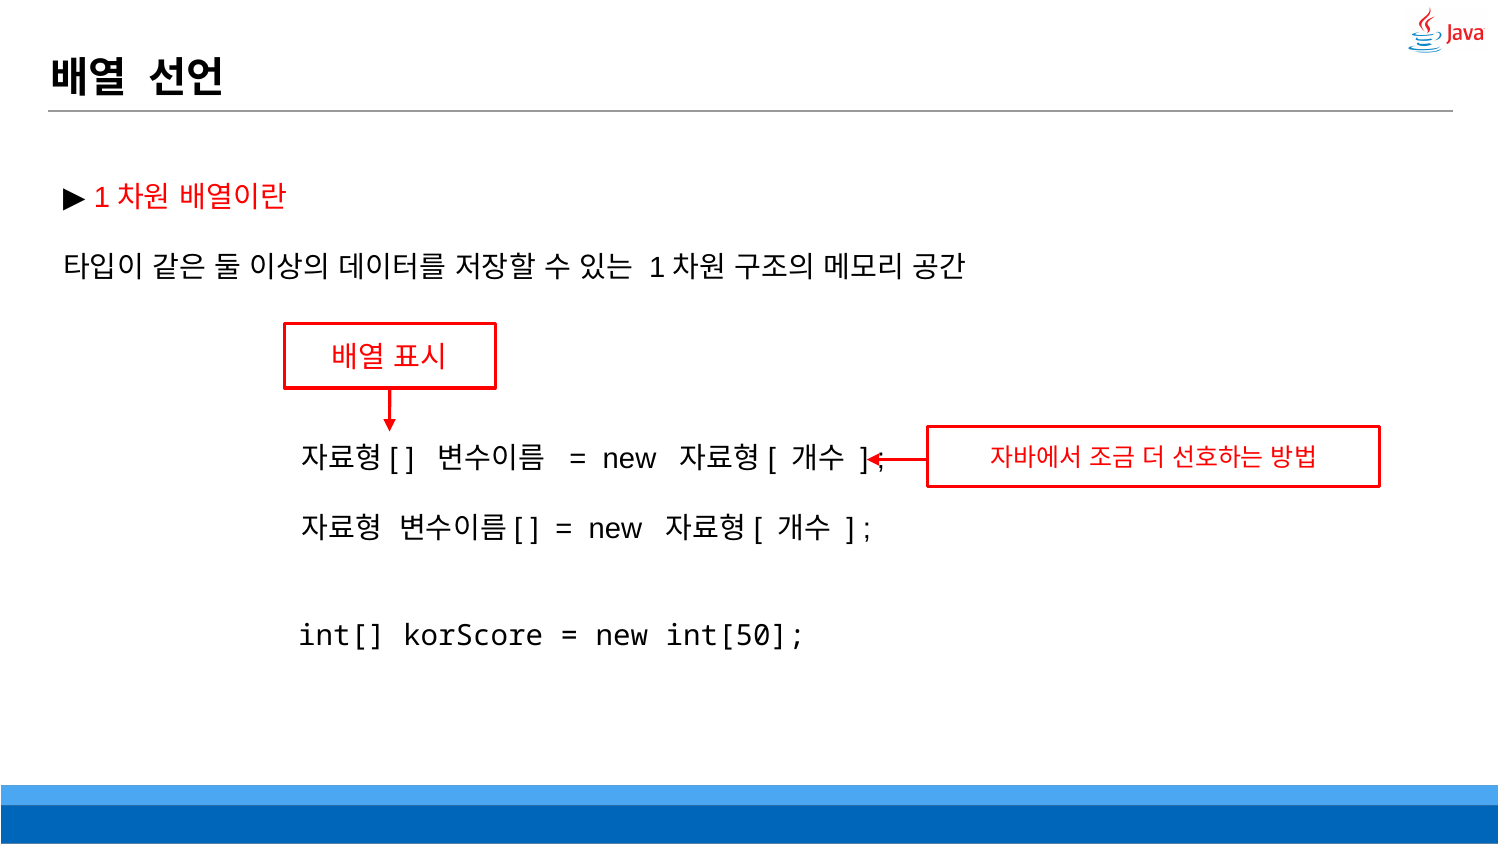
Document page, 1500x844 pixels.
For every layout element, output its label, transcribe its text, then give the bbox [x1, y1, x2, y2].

picture [1405, 6, 1488, 53]
text_box int[] korScore = new int[50]; [283, 596, 941, 667]
text_box 배열 표시 [284, 323, 496, 389]
text_box 자료형[ ] 변수이름 = new 자료형[ 개수 ] ; 자료형 변수이름[ ] = new 자료형[ 개수 ] ; [286, 424, 939, 559]
picture [0, 785, 1500, 844]
title 배열 선언 [35, 35, 1269, 117]
text_box ▶ 1차원 배열이란 타입이 같은 둘 이상의 데이터를 저장할 수 있는 1차원 구조의 메모리 공간 [48, 163, 1301, 317]
text_box 자바에서 조금 더 선호하는 방법 [927, 426, 1380, 487]
